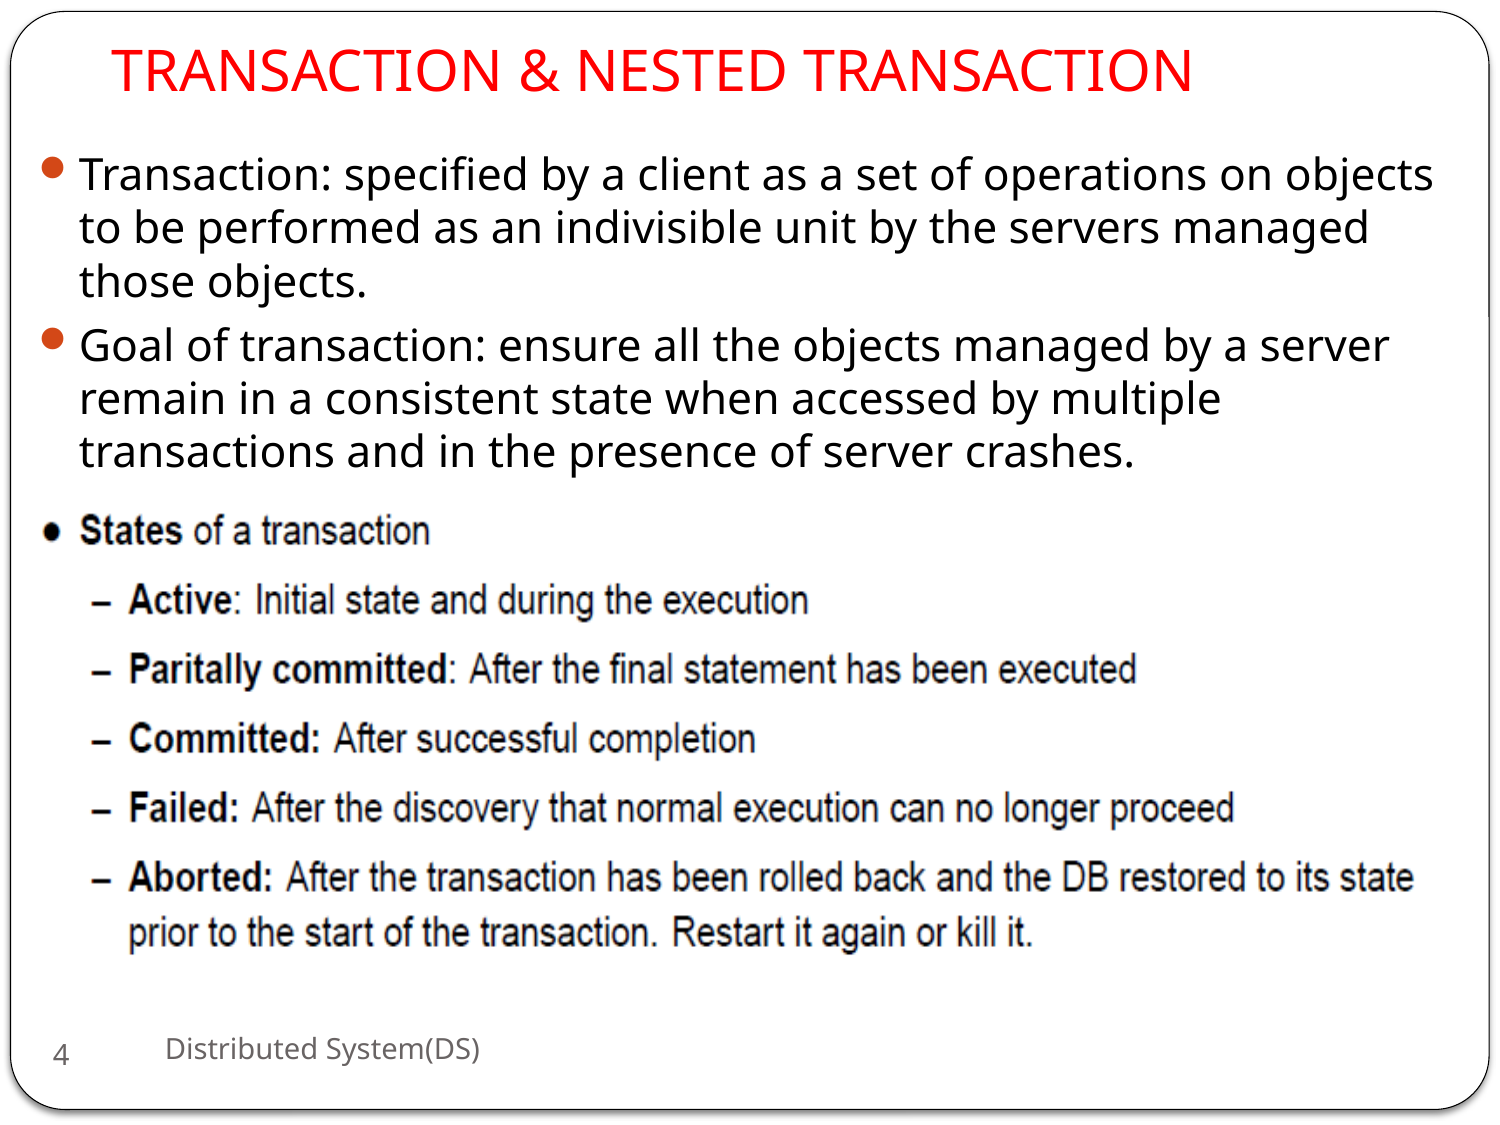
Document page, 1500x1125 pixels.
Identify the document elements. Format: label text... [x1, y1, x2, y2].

text_box TRANSACTION & NESTED TRANSACTION [96, 24, 1423, 118]
footer Distributed System(DS) [150, 1012, 800, 1088]
picture [24, 488, 1463, 1004]
slide_number 4 [23, 1018, 99, 1094]
list Transaction: specified by a client as a set of operations on objects to be performed as an indivisible unit by the servers managed those objects. Goal of transaction: ensure all the objects managed by a server remain in a consistent state when accessed by multiple transactions and in the presence of server crashes. [23, 138, 1463, 487]
